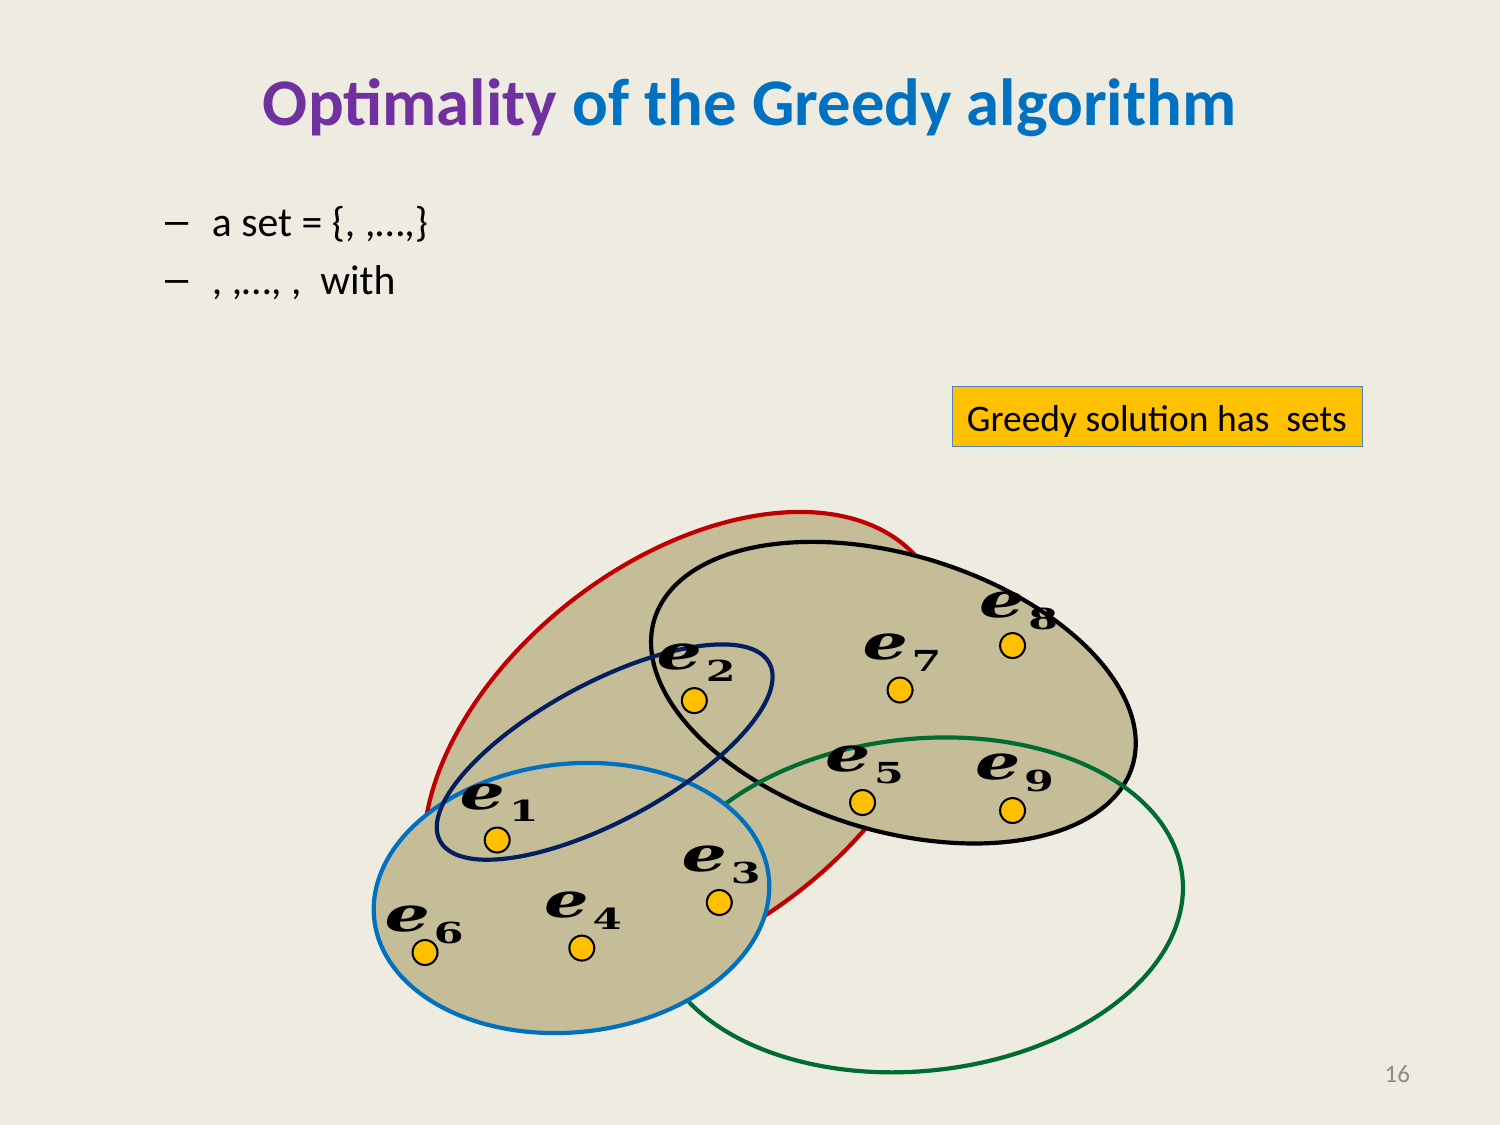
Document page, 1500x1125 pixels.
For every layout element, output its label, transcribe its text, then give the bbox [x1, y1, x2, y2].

title Optimality of the Greedy algorithm [75, 45, 1425, 233]
text_box [687, 753, 1186, 1075]
text_box [607, 509, 916, 573]
text_box [396, 974, 729, 1036]
slide_number 16 [1074, 1042, 1425, 1103]
text_box [1062, 622, 1138, 785]
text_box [384, 574, 1058, 966]
text_box [371, 872, 379, 946]
text_box [686, 539, 974, 573]
